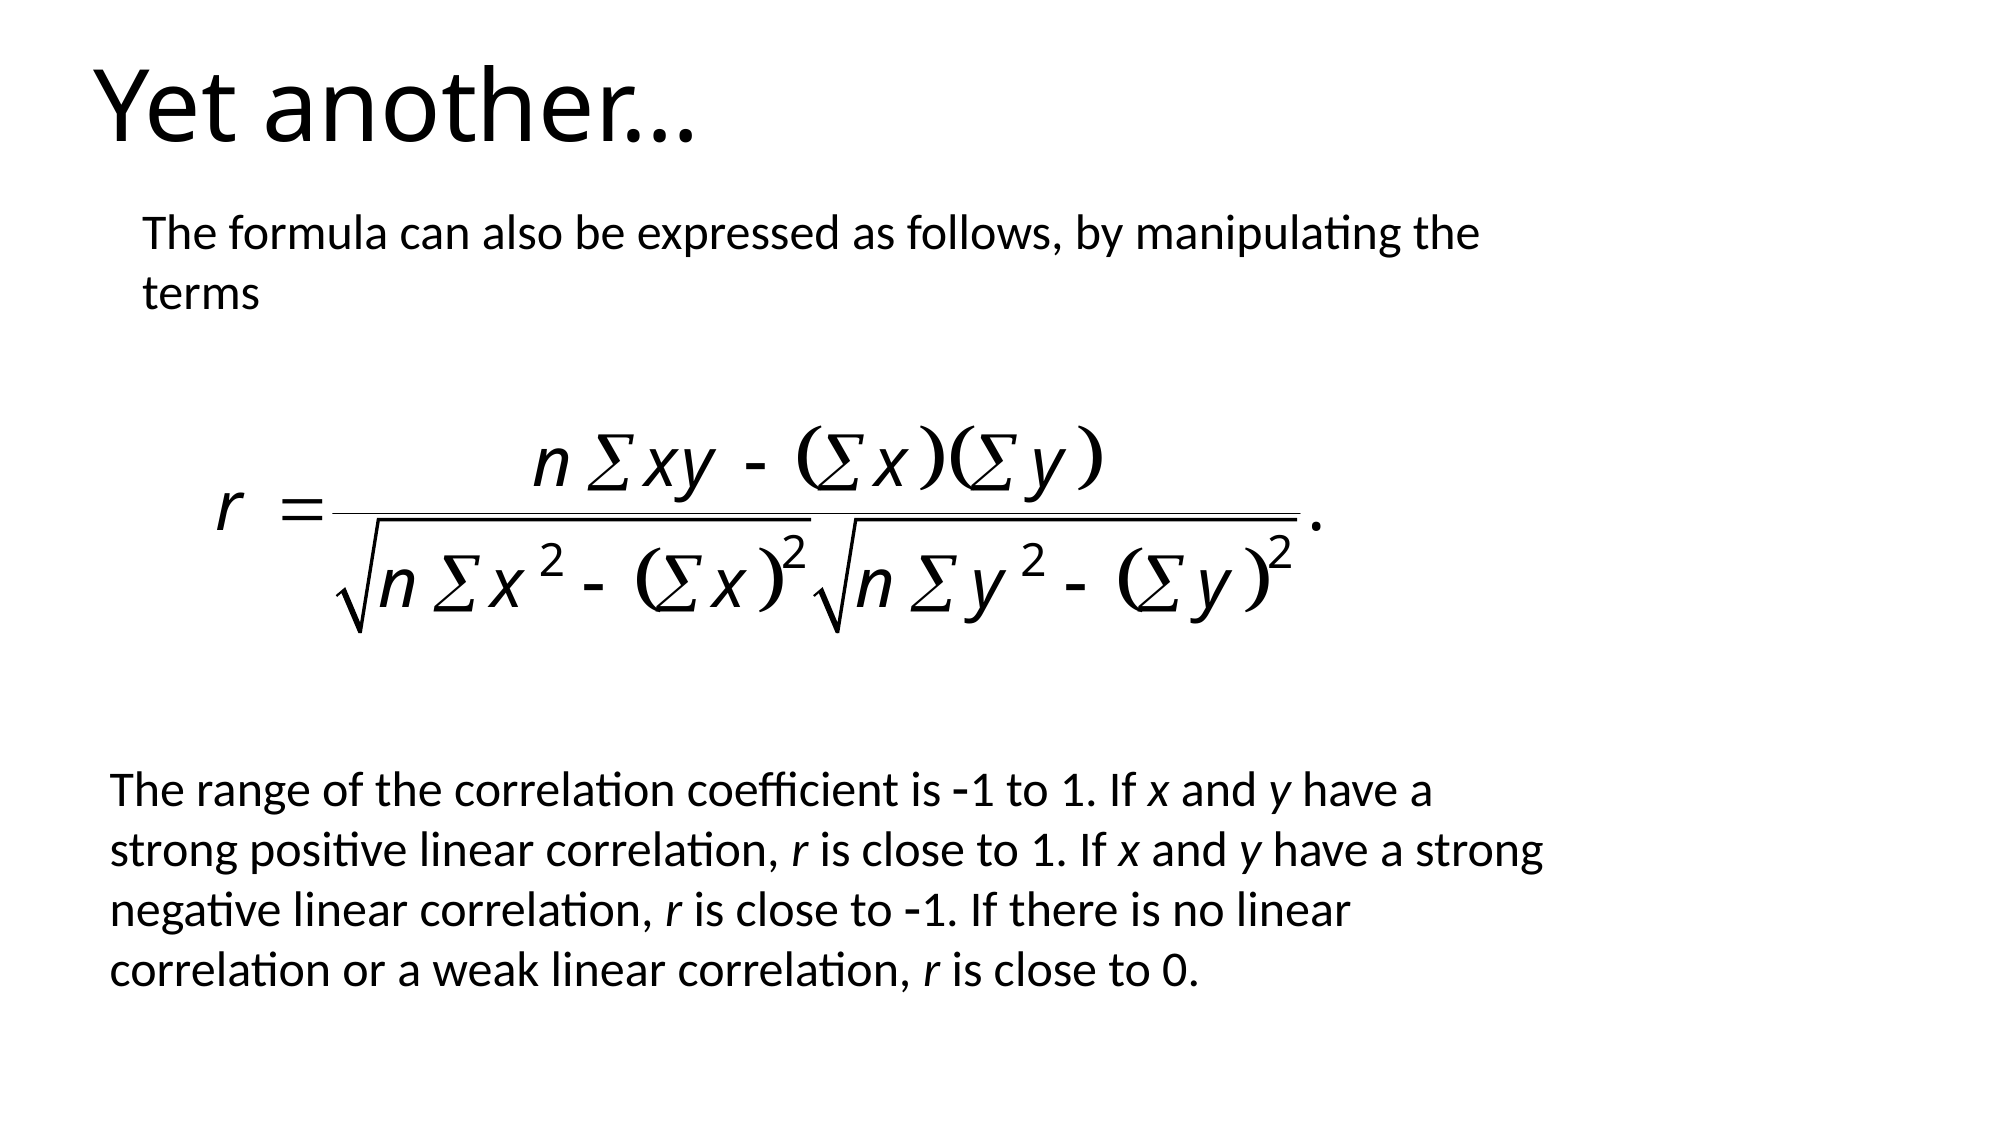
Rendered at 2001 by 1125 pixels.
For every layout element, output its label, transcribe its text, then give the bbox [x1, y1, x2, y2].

title Yet another… [78, 27, 2000, 190]
text_box The formula can also be expressed as follows, by manipulating the terms [127, 192, 1503, 449]
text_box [212, 421, 1329, 640]
text_box The range of the correlation coefficient is 1 to 1. If x and y have a strong positive linear correlation, r is close to 1. If x and y have a strong negative linear correlation, r is close to 1. If there is no linear correlation or a weak linear correlation, r is close to 0. [94, 748, 1579, 1004]
